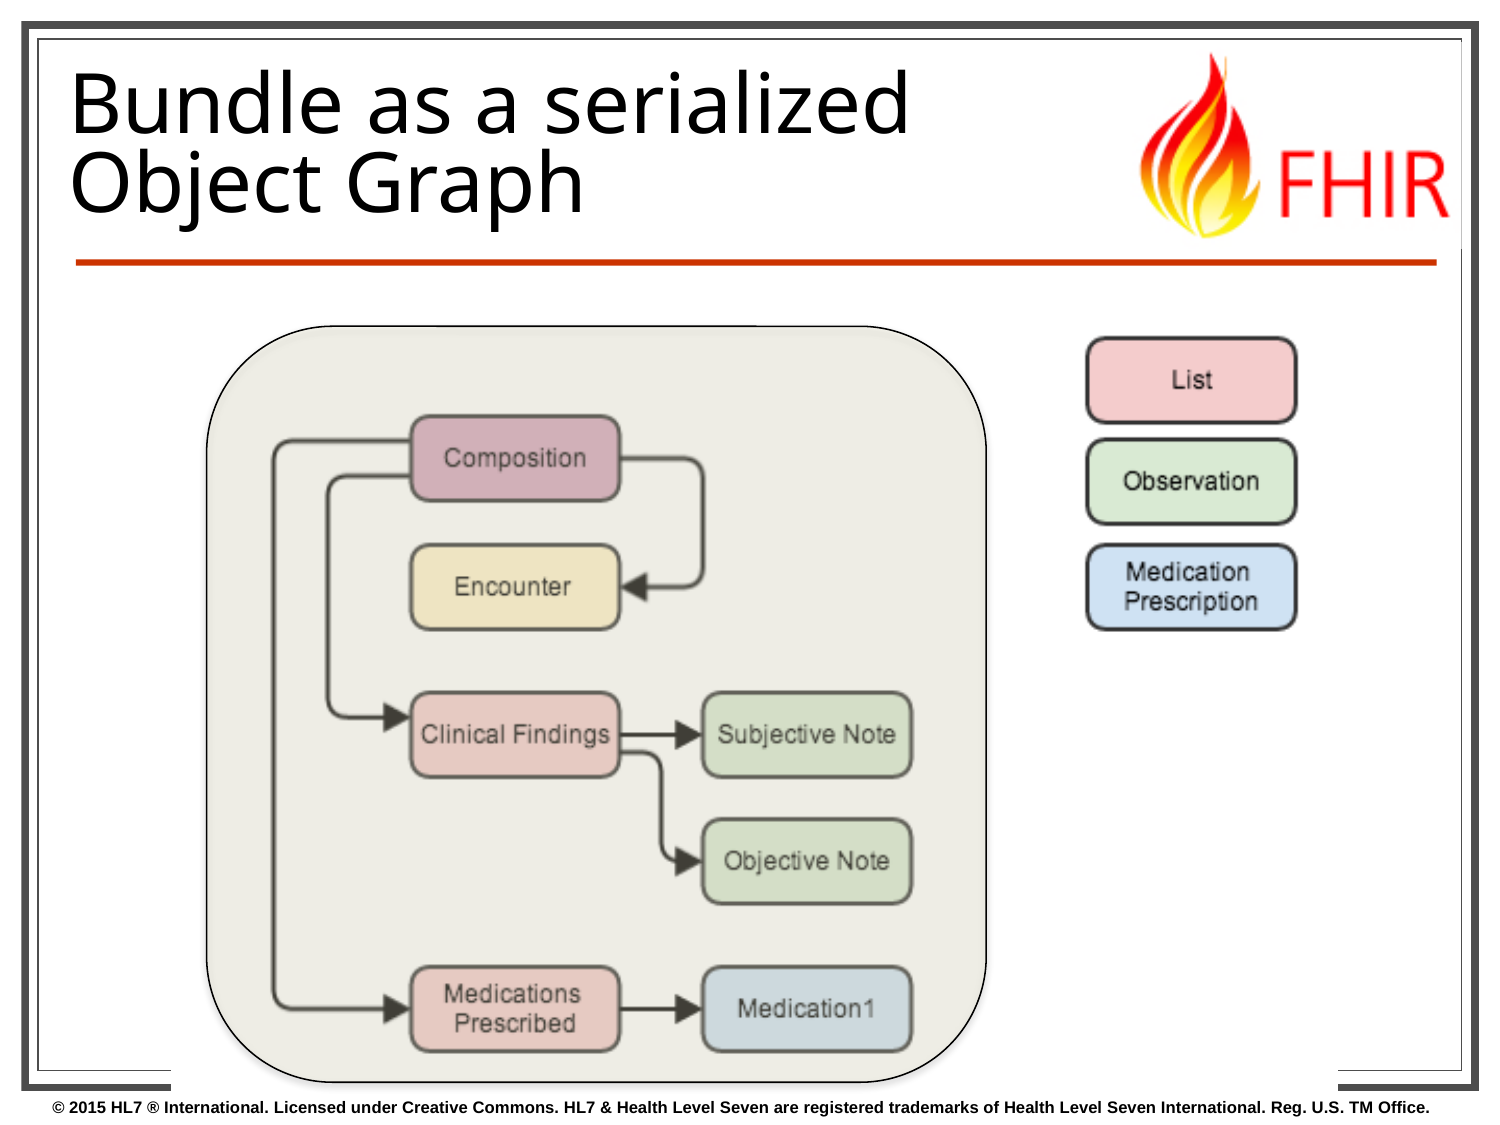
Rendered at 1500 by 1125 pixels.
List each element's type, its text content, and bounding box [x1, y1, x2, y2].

picture [1128, 42, 1462, 249]
picture [170, 266, 1339, 1095]
title Bundle as a serialized Object Graph [53, 54, 1128, 244]
